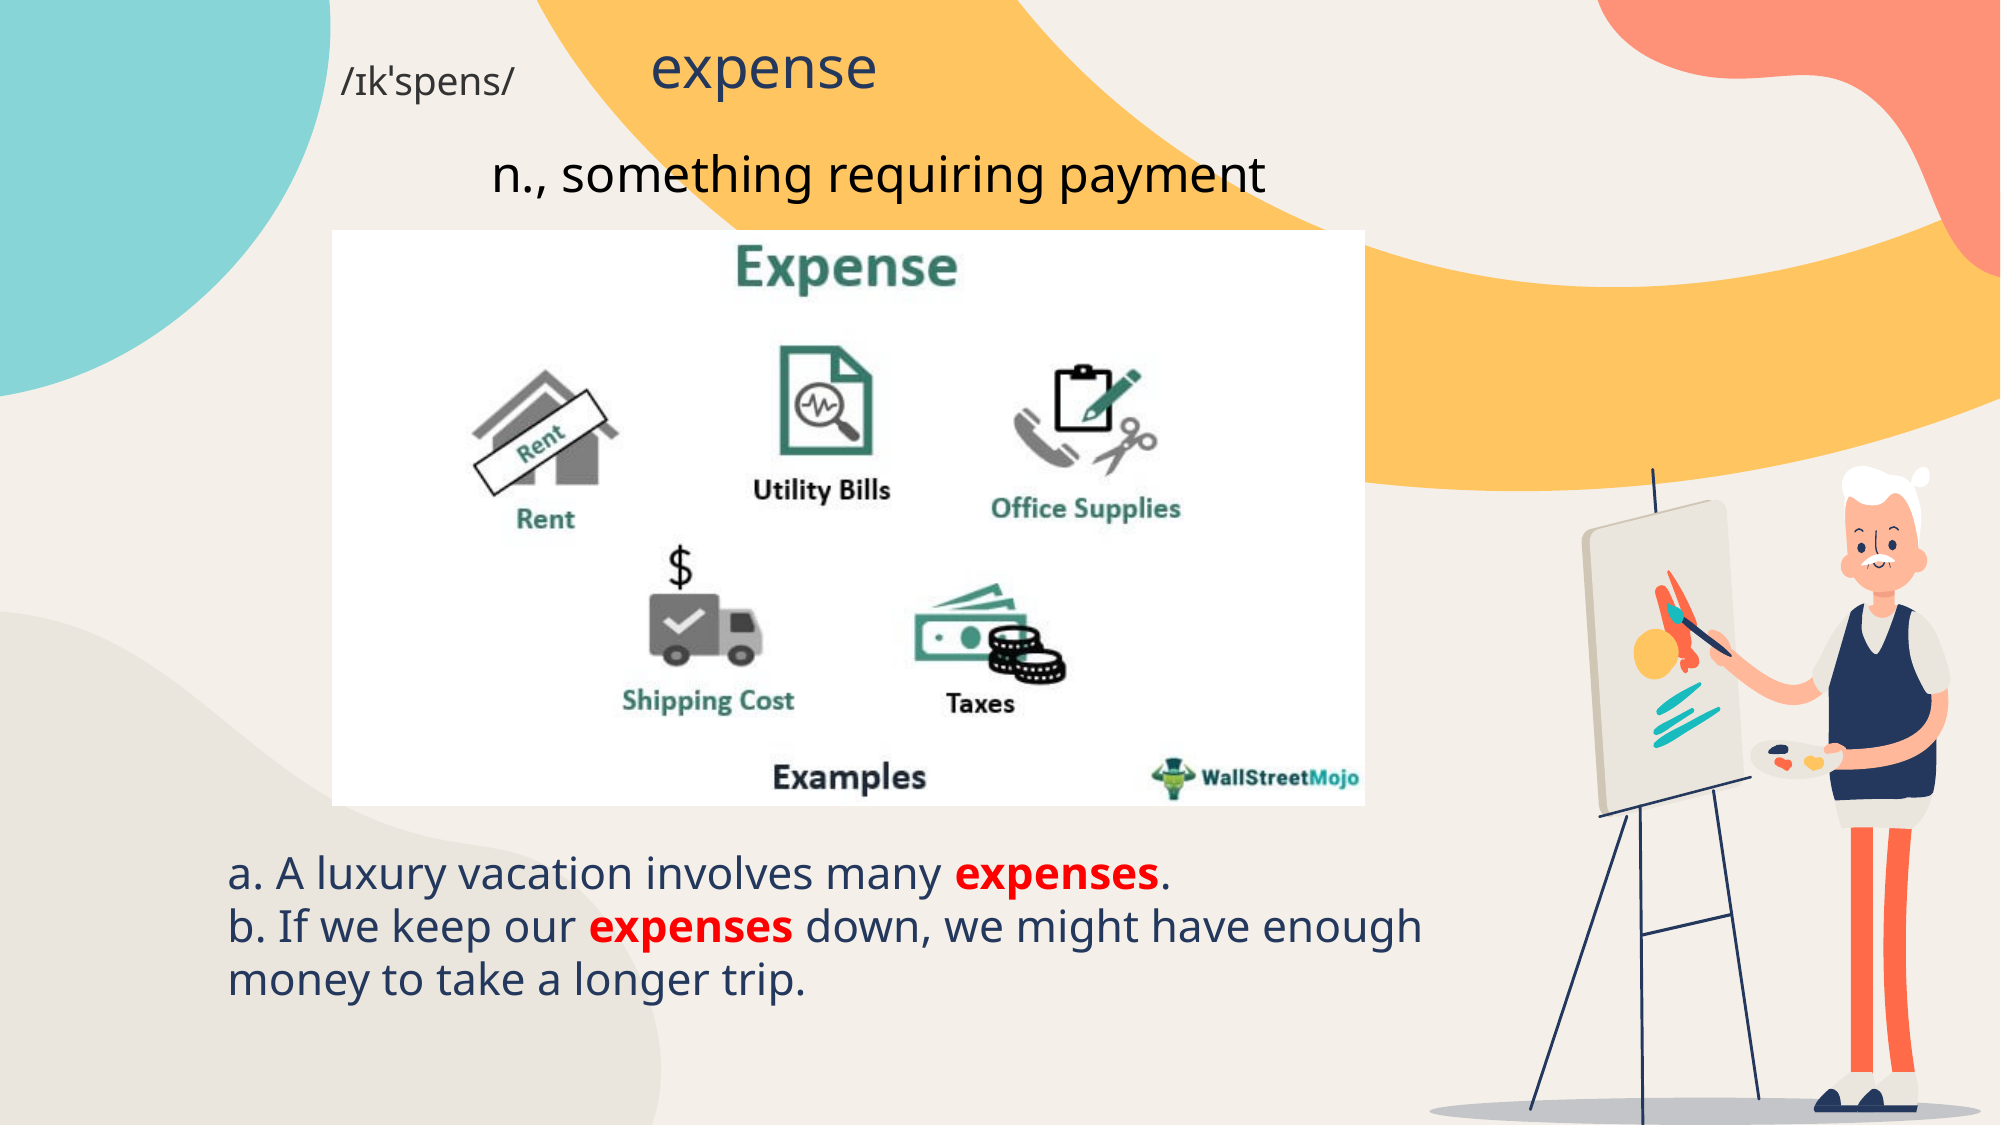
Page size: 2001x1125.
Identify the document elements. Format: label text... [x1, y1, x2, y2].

picture [332, 230, 1365, 806]
text_box /ɪkˈspens/ [325, 49, 531, 111]
subtitle a. A luxury vacation involves many expenses. b. If we keep our expenses down, we might have enough money to take a longer trip. [207, 824, 1424, 1088]
text_box n., something requiring payment [476, 135, 1352, 211]
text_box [1429, 465, 1982, 1125]
title expense [630, 10, 1117, 135]
